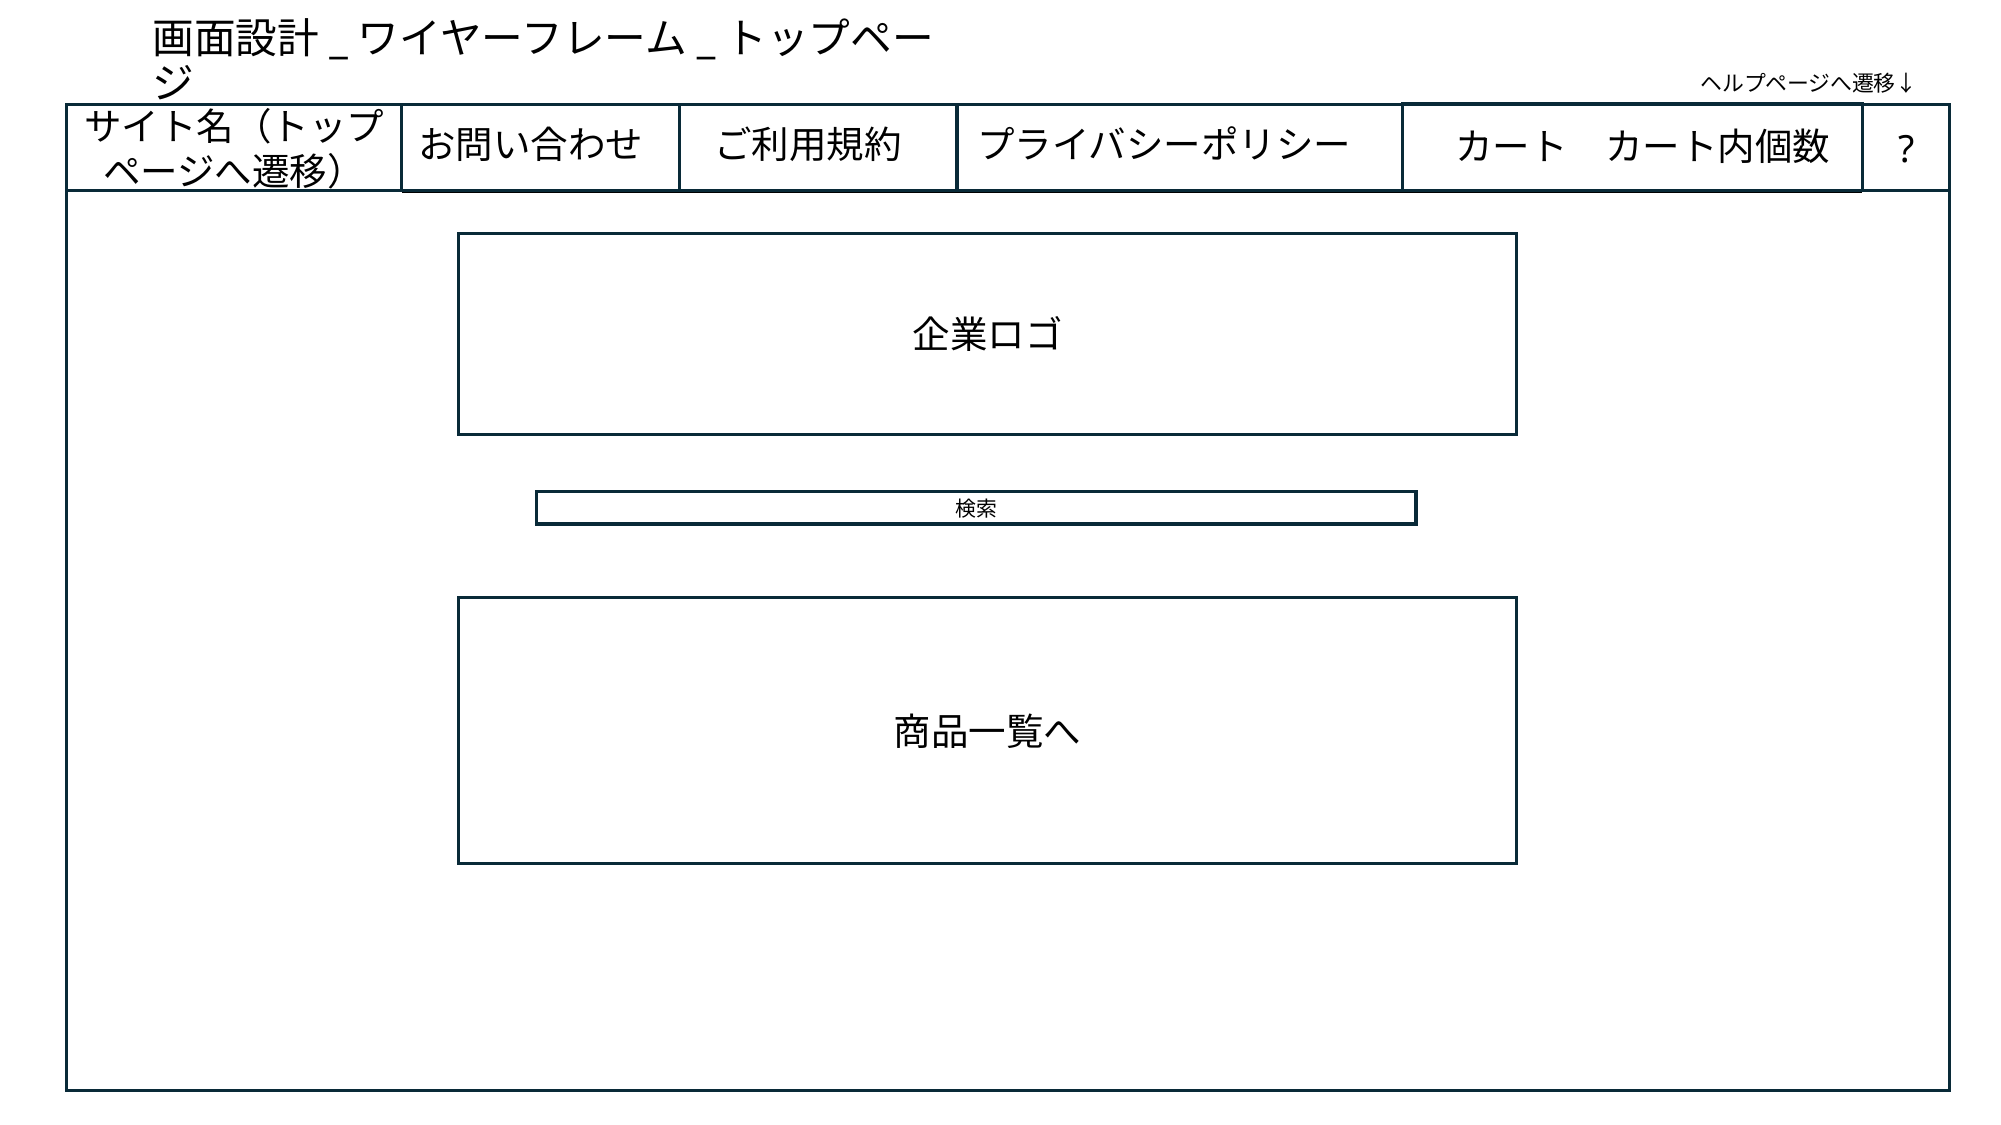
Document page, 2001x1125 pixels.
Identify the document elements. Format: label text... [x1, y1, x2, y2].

text_box ? [1864, 103, 1951, 192]
text_box カート カート内個数 [1422, 116, 1863, 176]
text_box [940, 89, 1404, 197]
text_box 商品一覧へ [457, 596, 1518, 865]
text_box 検索 [535, 490, 1418, 526]
title 画面設計_ワイヤーフレーム_トップページ [137, 33, 977, 91]
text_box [391, 104, 668, 192]
text_box [65, 103, 1951, 1092]
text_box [668, 104, 958, 192]
text_box ヘルプページへ遷移↓ [1685, 62, 1950, 104]
text_box 企業ロゴ [457, 232, 1518, 436]
text_box [1404, 102, 1864, 192]
